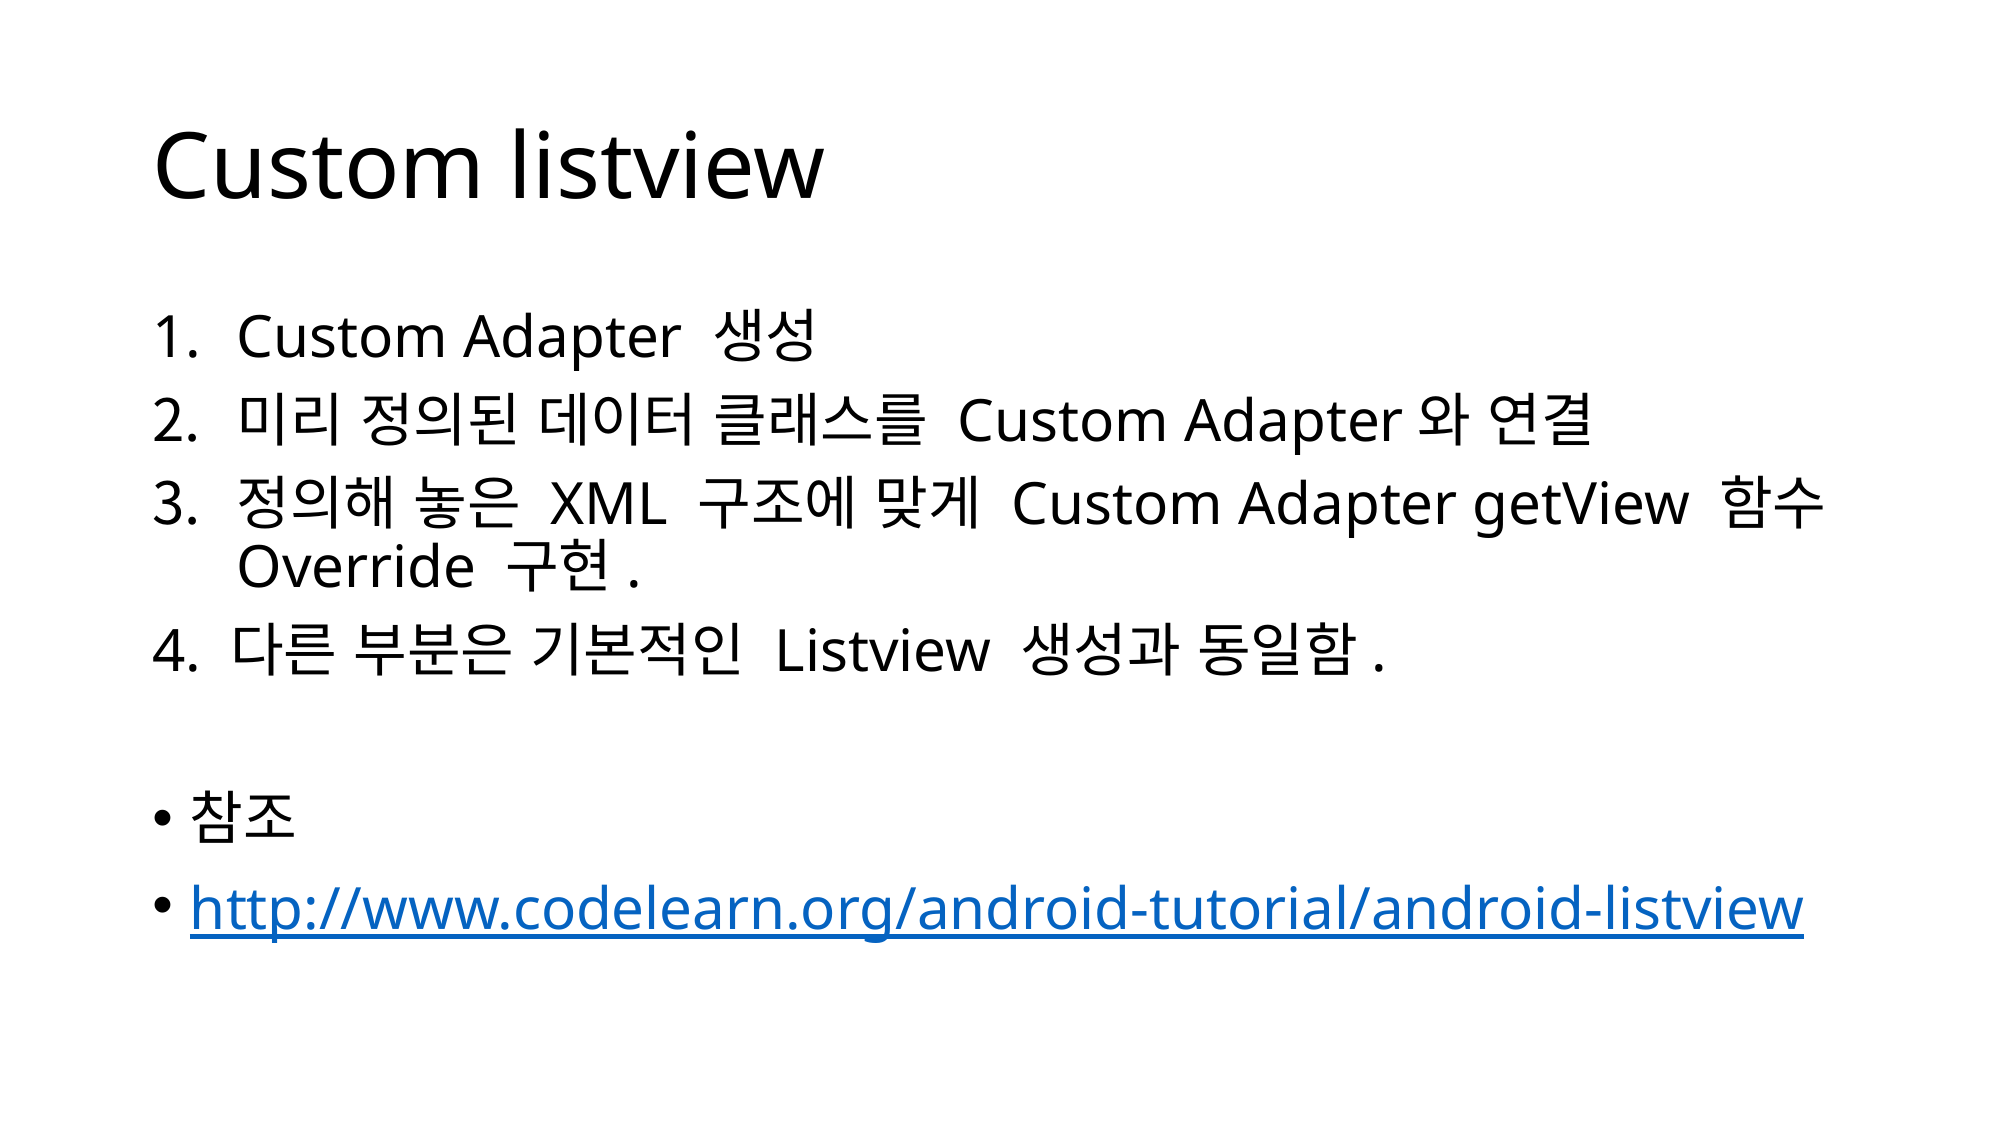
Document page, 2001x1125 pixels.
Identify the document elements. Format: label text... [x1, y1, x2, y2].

title Custom listview [137, 59, 1863, 278]
list Custom Adapter 생성 미리 정의된 데이터 클래스를 Custom Adapter와 연결 정의해 놓은 XML 구조에 맞게 Custom Adapter getView 함수 Override 구현. 4. 다른 부분은 기본적인 Listview 생성과 동일함. 참조 http://www.codelearn.org/android-tutorial/android-listview [137, 299, 1863, 1014]
